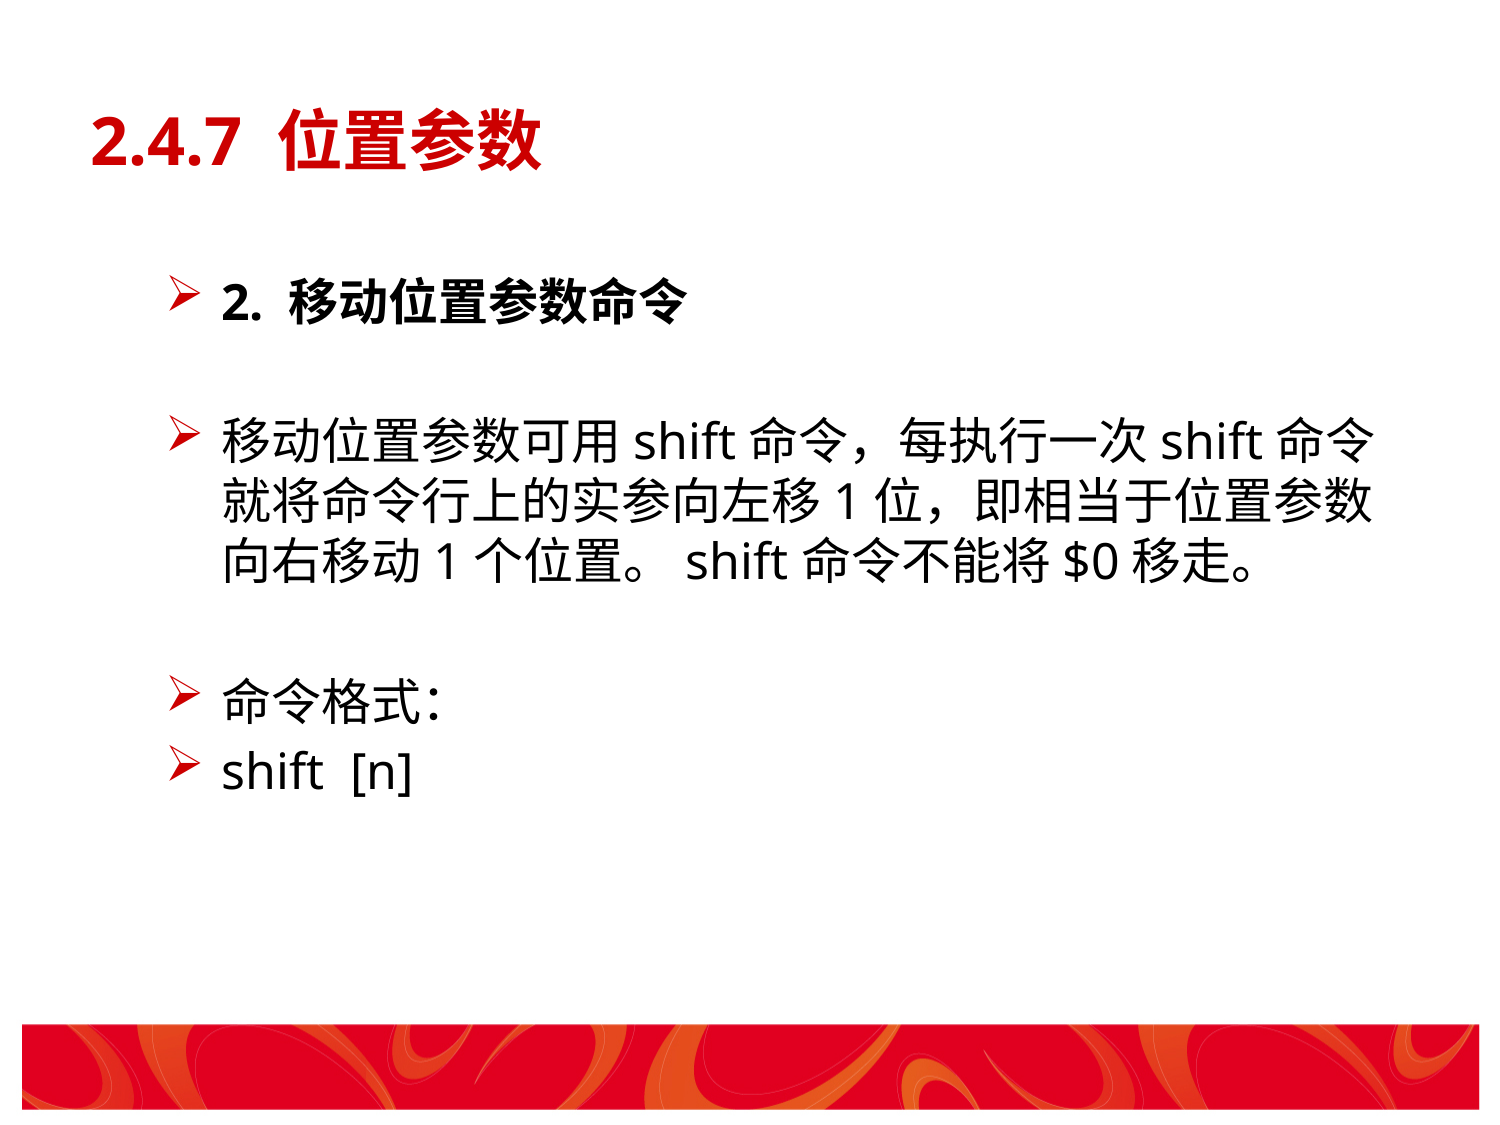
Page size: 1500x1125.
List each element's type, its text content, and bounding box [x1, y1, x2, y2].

title 2.4.7 位置参数 [75, 45, 1425, 233]
picture [0, 987, 1500, 1125]
list 2. 移动位置参数命令 移动位置参数可用shift命令，每执行一次shift命令就将命令行上的实参向左移1位，即相当于位置参数向右移动1个位置。shift命令不能将$0移走。 命令格式： shift [n] [150, 262, 1425, 963]
